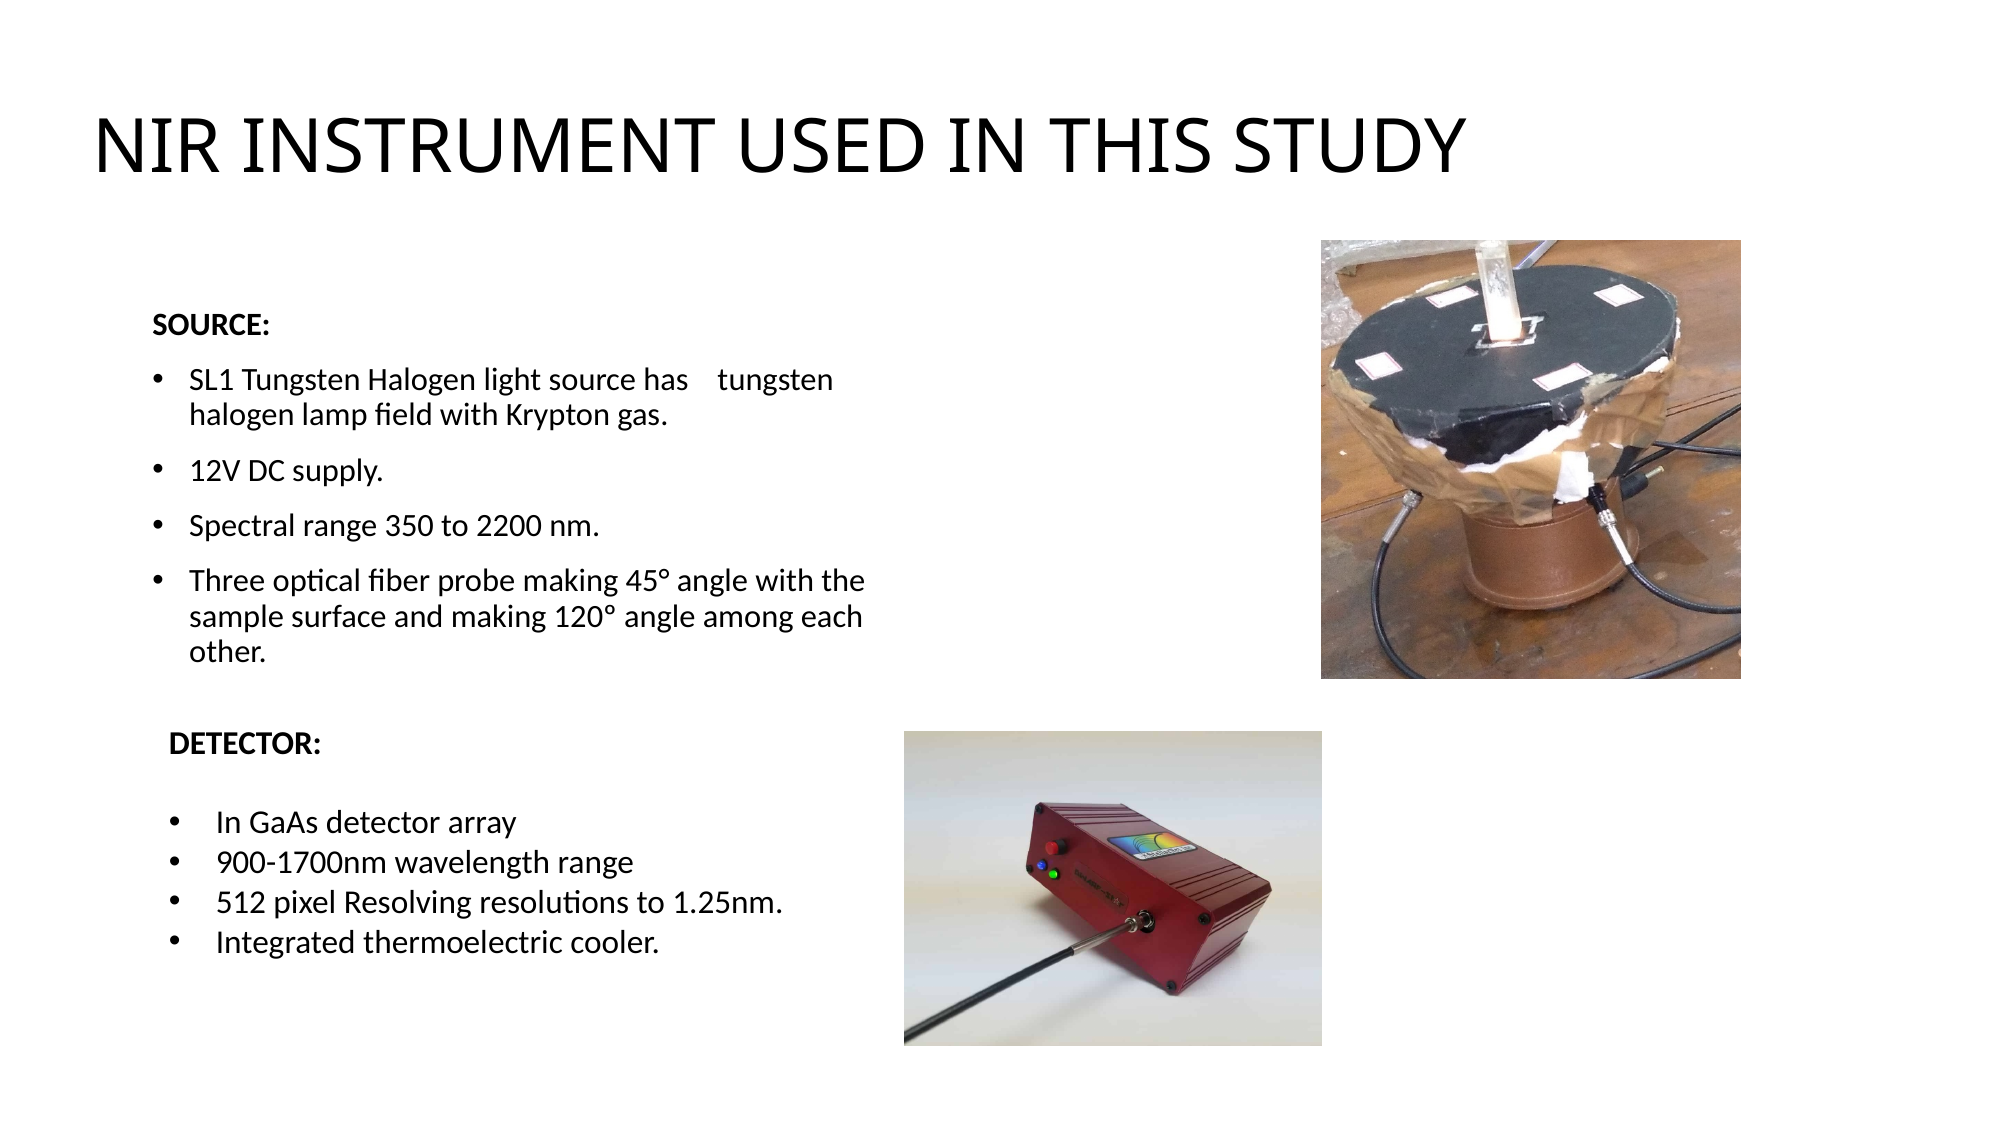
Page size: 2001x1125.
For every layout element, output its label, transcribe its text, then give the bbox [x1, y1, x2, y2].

picture [904, 731, 1322, 1046]
list SOURCE: SL1 Tungsten Halogen light source has tungsten halogen lamp field with Krypton gas. 12V DC supply. Spectral range 350 to 2200 nm. Three optical fiber probe making 45° angle with the sample surface and making 120º angle among each other. [137, 299, 905, 678]
title NIR INSTRUMENT USED IN THIS STUDY [77, 89, 1803, 206]
picture [1321, 240, 1741, 679]
text_box DETECTOR: In GaAs detector array 900-1700nm wavelength range 512 pixel Resolving resolutions to 1.25nm. Integrated thermoelectric cooler. [154, 713, 905, 1013]
